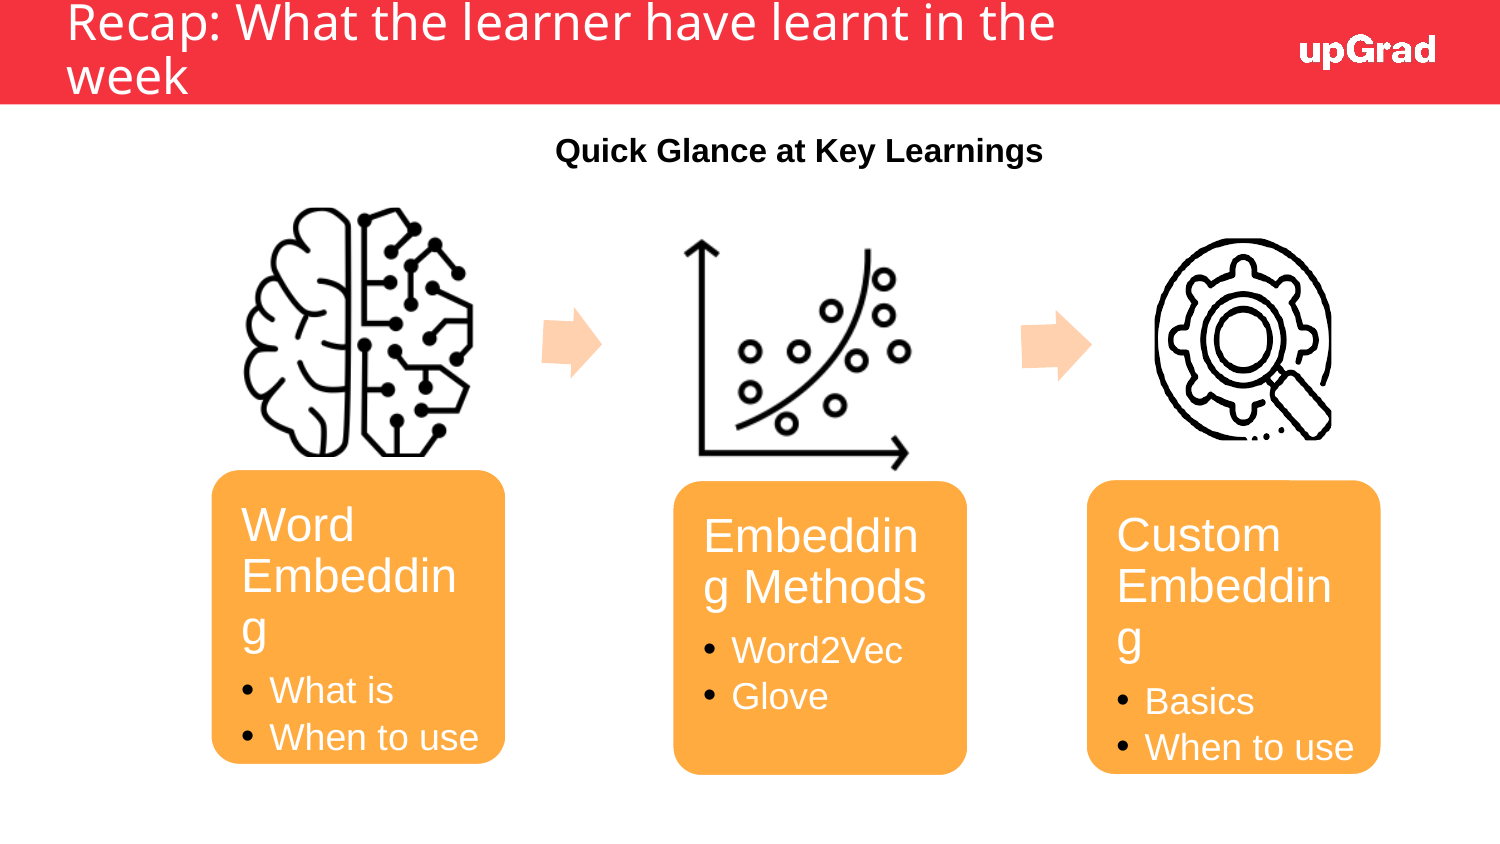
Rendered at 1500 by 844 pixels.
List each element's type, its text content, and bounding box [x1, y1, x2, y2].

picture [1300, 34, 1435, 70]
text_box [184, 205, 1384, 844]
text_box Quick Glance at Key Learnings [540, 121, 1074, 176]
title Recap: What the learner have learnt in the week [51, 20, 1169, 83]
